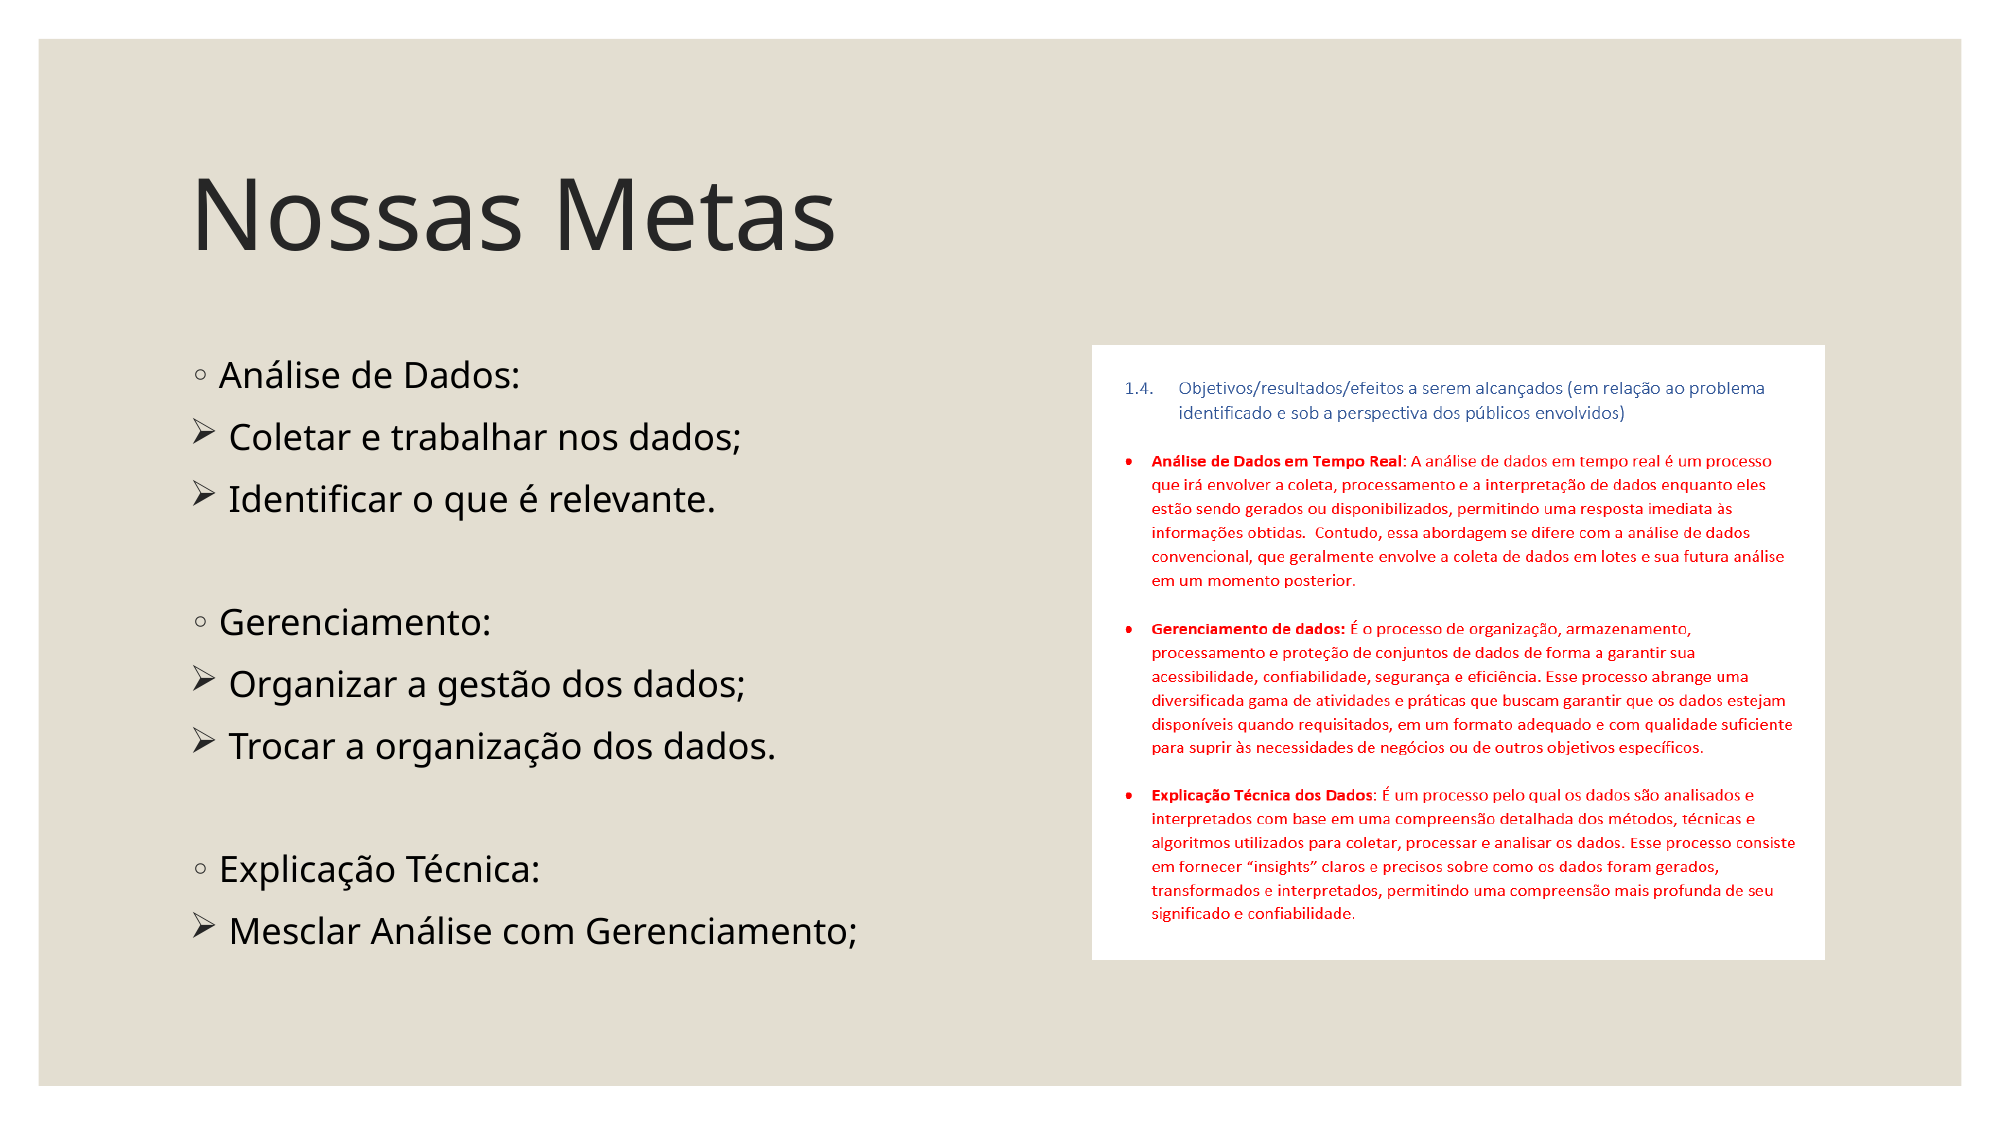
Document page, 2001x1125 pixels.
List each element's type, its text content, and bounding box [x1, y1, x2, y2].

title Nossas Metas [174, 105, 1825, 331]
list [1092, 345, 1825, 960]
list Análise de Dados: Coletar e trabalhar nos dados; Identificar o que é relevante. Gerenciamento: Organizar a gestão dos dados; Trocar a organização dos dados. Explicação Técnica: Mesclar Análise com Gerenciamento; [174, 345, 955, 960]
